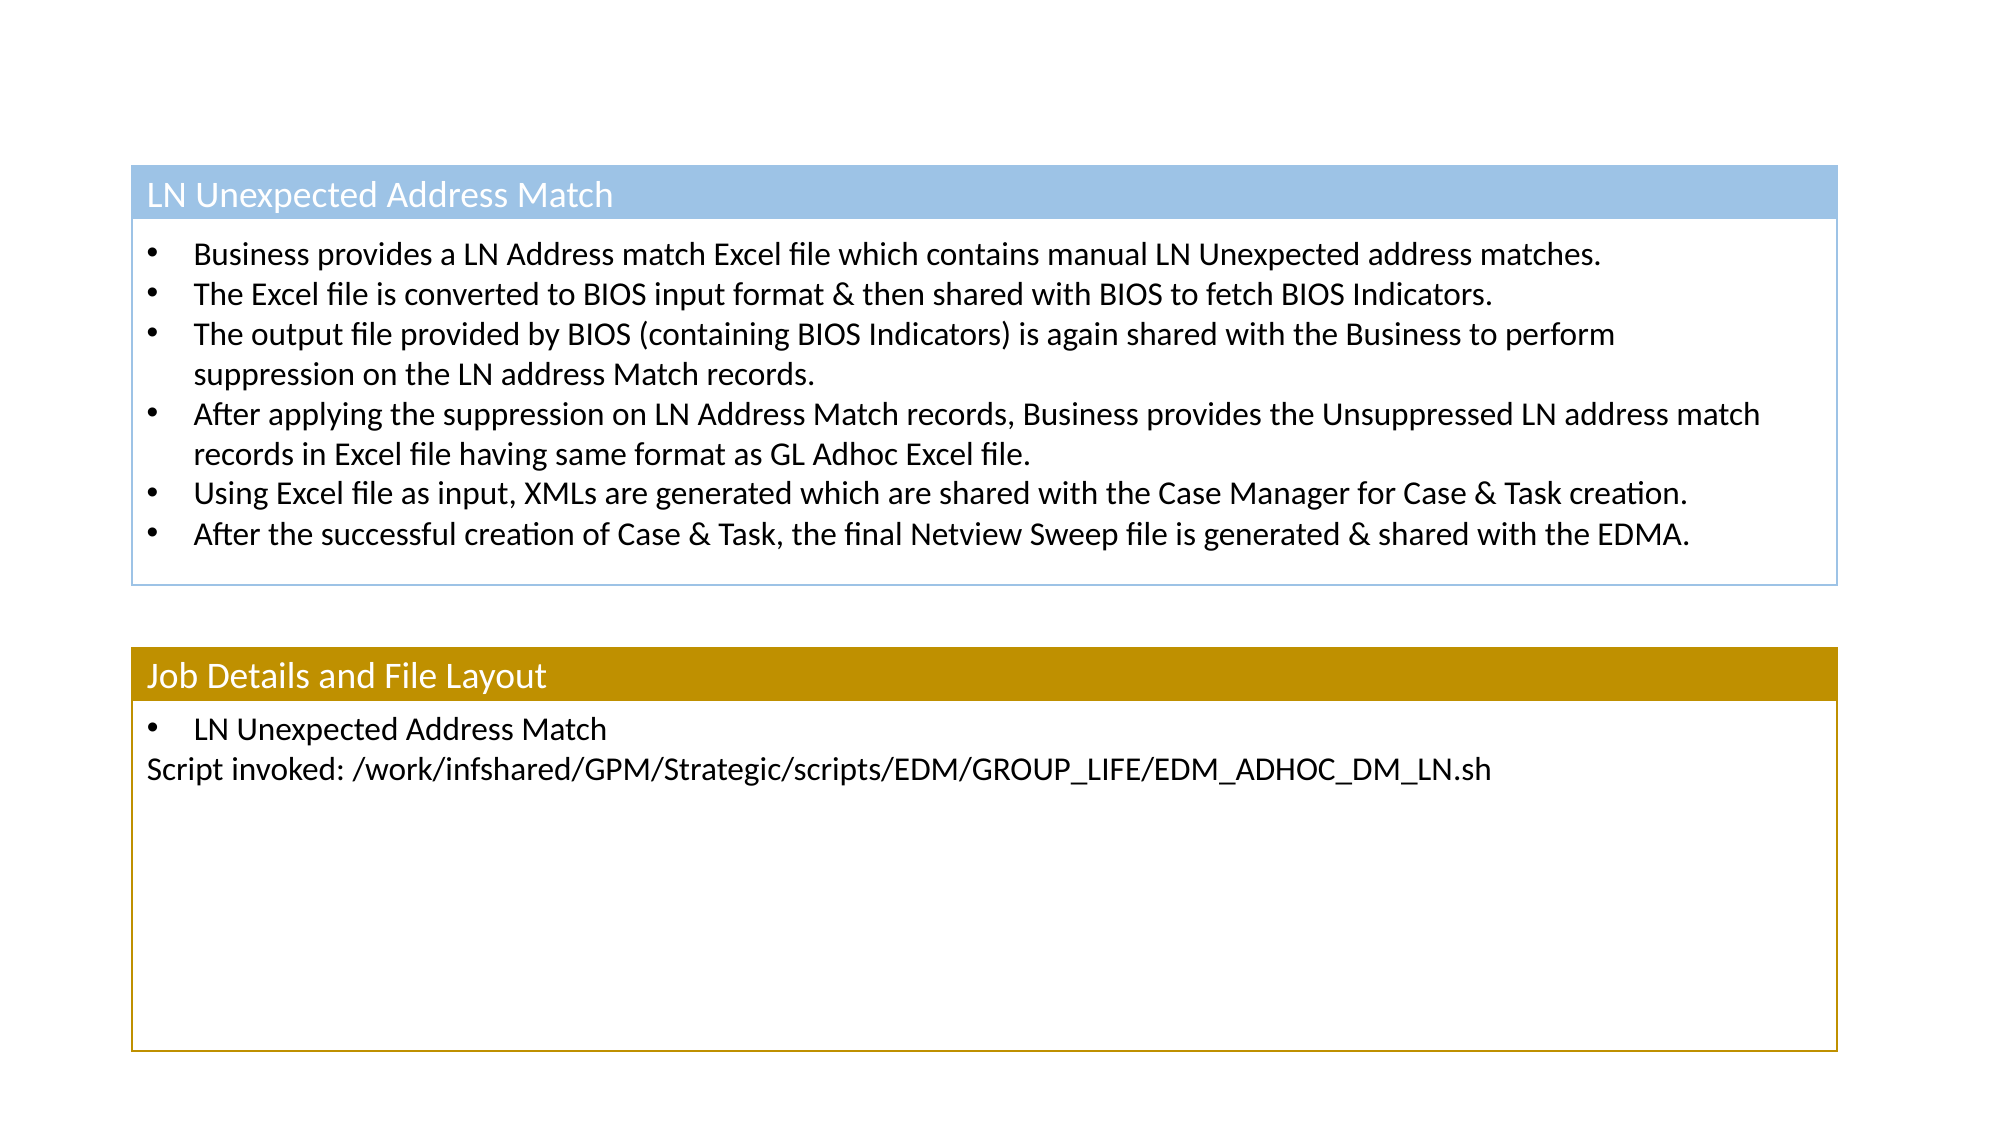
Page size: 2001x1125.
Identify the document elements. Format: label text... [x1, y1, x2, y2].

text_box LN Unexpected Address Match [131, 165, 1838, 217]
text_box Business provides a LN Address match Excel file which contains manual LN Unexpected address matches. The Excel file is converted to BIOS input format & then shared with BIOS to fetch BIOS Indicators. The output file provided by BIOS (containing BIOS Indicators) is again shared with the Business to perform suppression on the LN address Match records. After applying the suppression on LN Address Match records, Business provides the Unsuppressed LN address match records in Excel file having same format as GL Adhoc Excel file. Using Excel file as input, XMLs are generated which are shared with the Case Manager for Case & Task creation. After the successful creation of Case & Task, the final Netview Sweep file is generated & shared with the EDMA. [131, 224, 1785, 559]
text_box Job Details and File Layout [131, 647, 1838, 699]
text_box [131, 699, 1838, 1052]
text_box LN Unexpected Address Match Script invoked: /work/infshared/GPM/Strategic/scripts/EDM/GROUP_LIFE/EDM_ADHOC_DM_LN.sh [132, 699, 1825, 795]
text_box [131, 217, 1838, 586]
